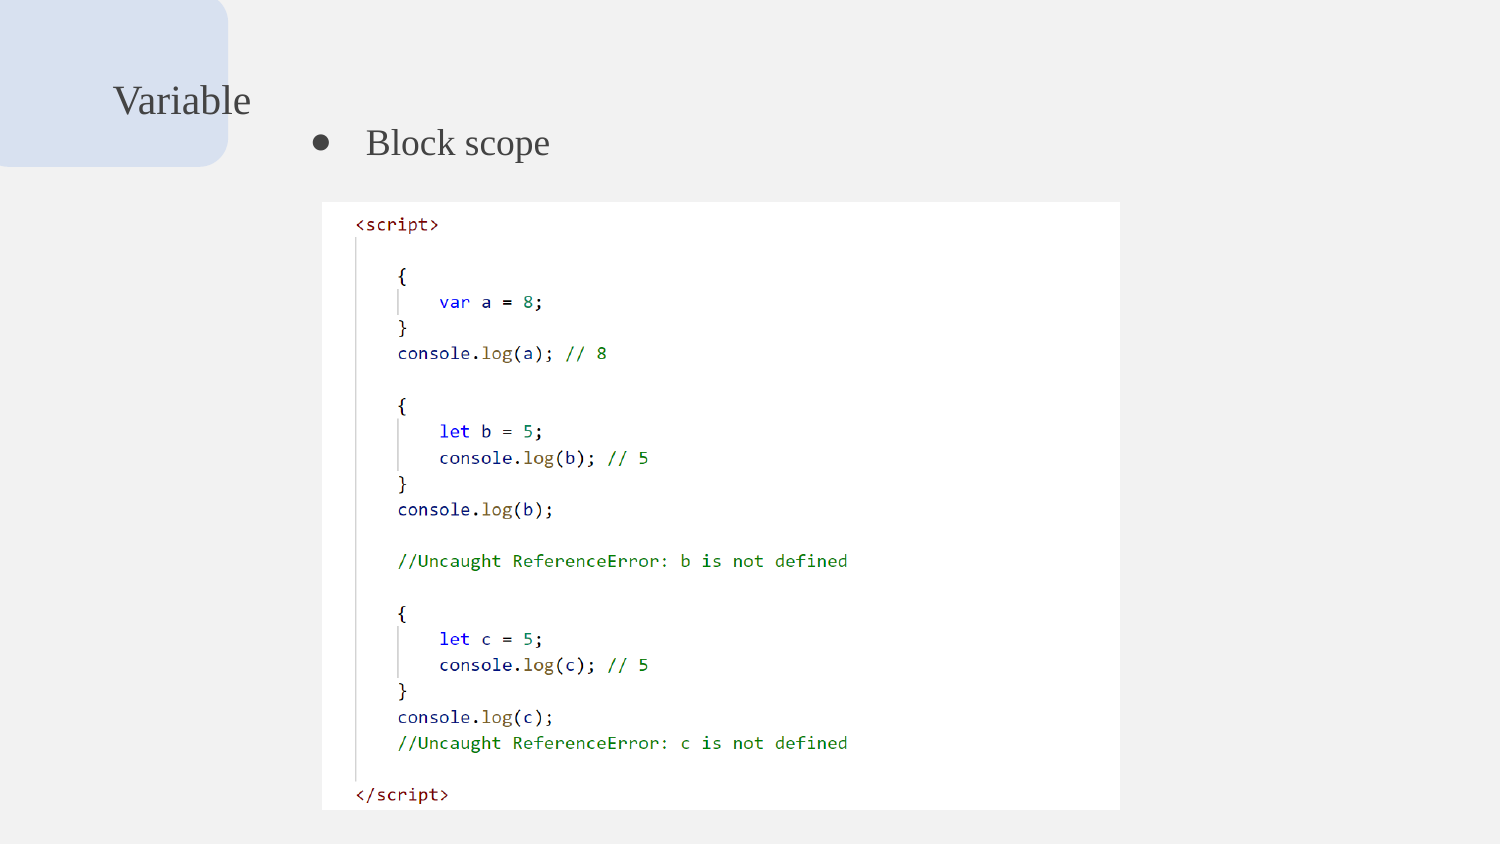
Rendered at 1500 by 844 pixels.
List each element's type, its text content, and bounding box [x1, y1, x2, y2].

title Variable [97, 58, 1440, 178]
picture [322, 202, 1121, 810]
subtitle Block scope [275, 103, 789, 188]
